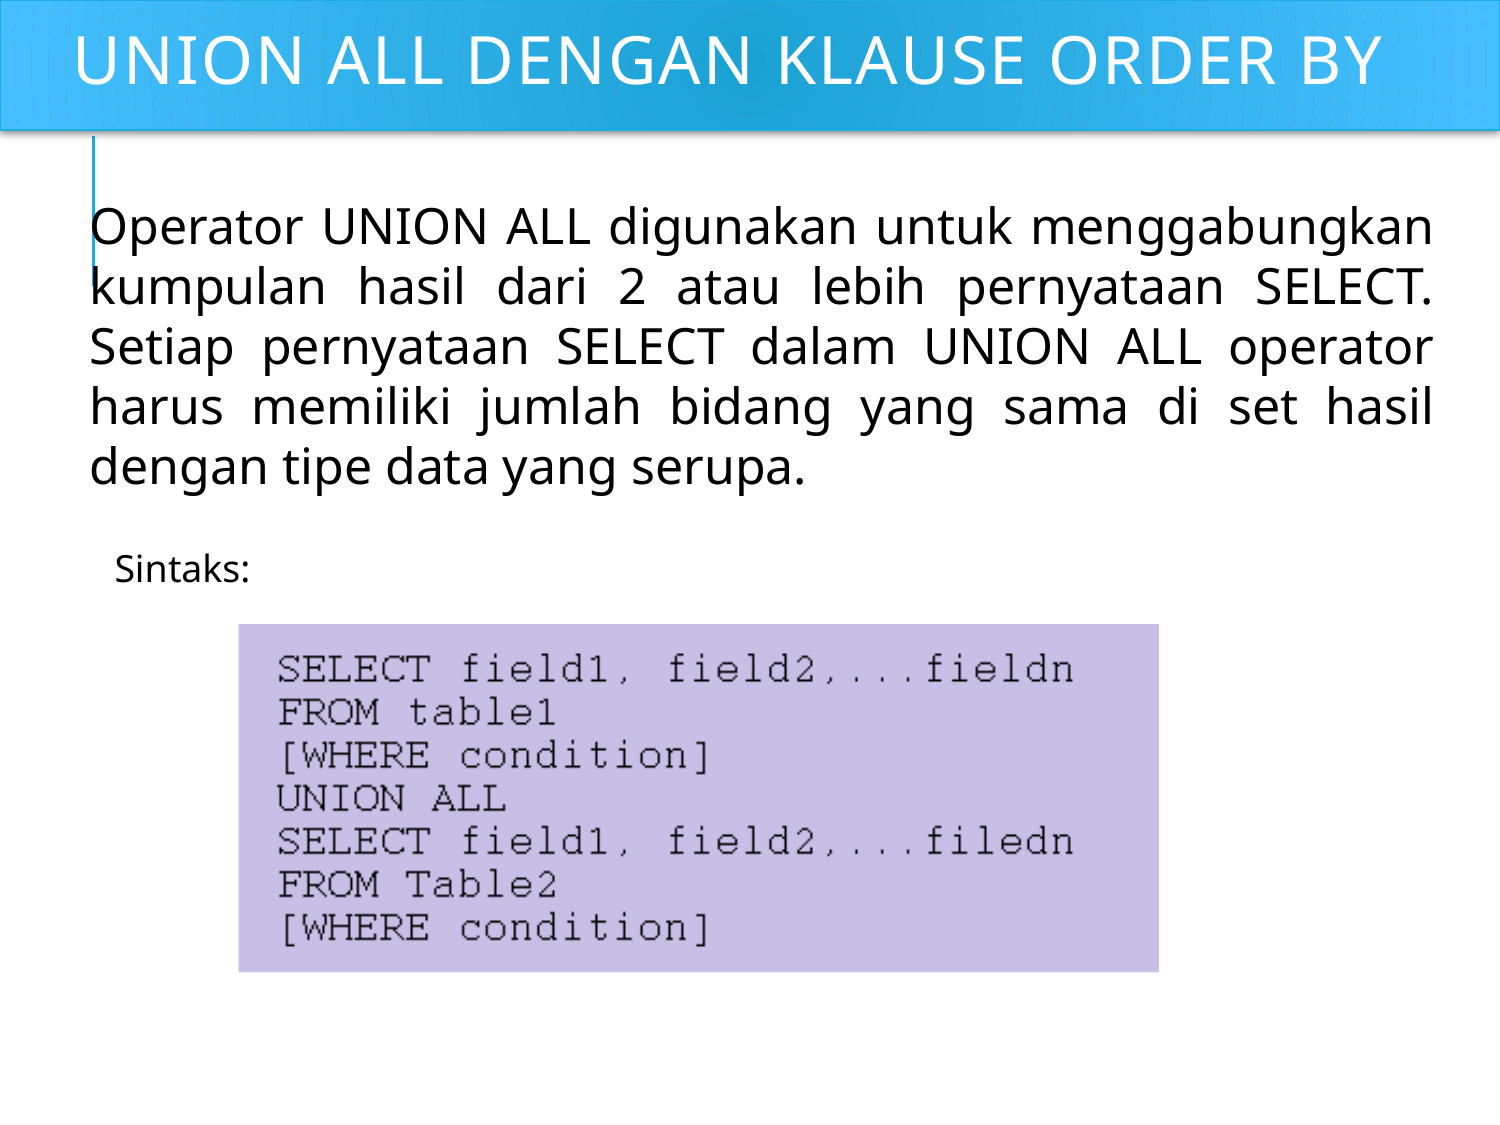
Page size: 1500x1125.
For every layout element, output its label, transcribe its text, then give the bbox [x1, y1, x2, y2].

text_box Operator UNION ALL digunakan untuk menggabungkan kumpulan hasil dari 2 atau lebih pernyataan SELECT. Setiap pernyataan SELECT dalam UNION ALL operator harus memiliki jumlah bidang yang sama di set hasil dengan tipe data yang serupa. [75, 187, 1450, 503]
text_box Sintaks: [99, 537, 413, 598]
title Union All dengan Klause Order By [0, 0, 1500, 131]
picture [237, 624, 1159, 976]
